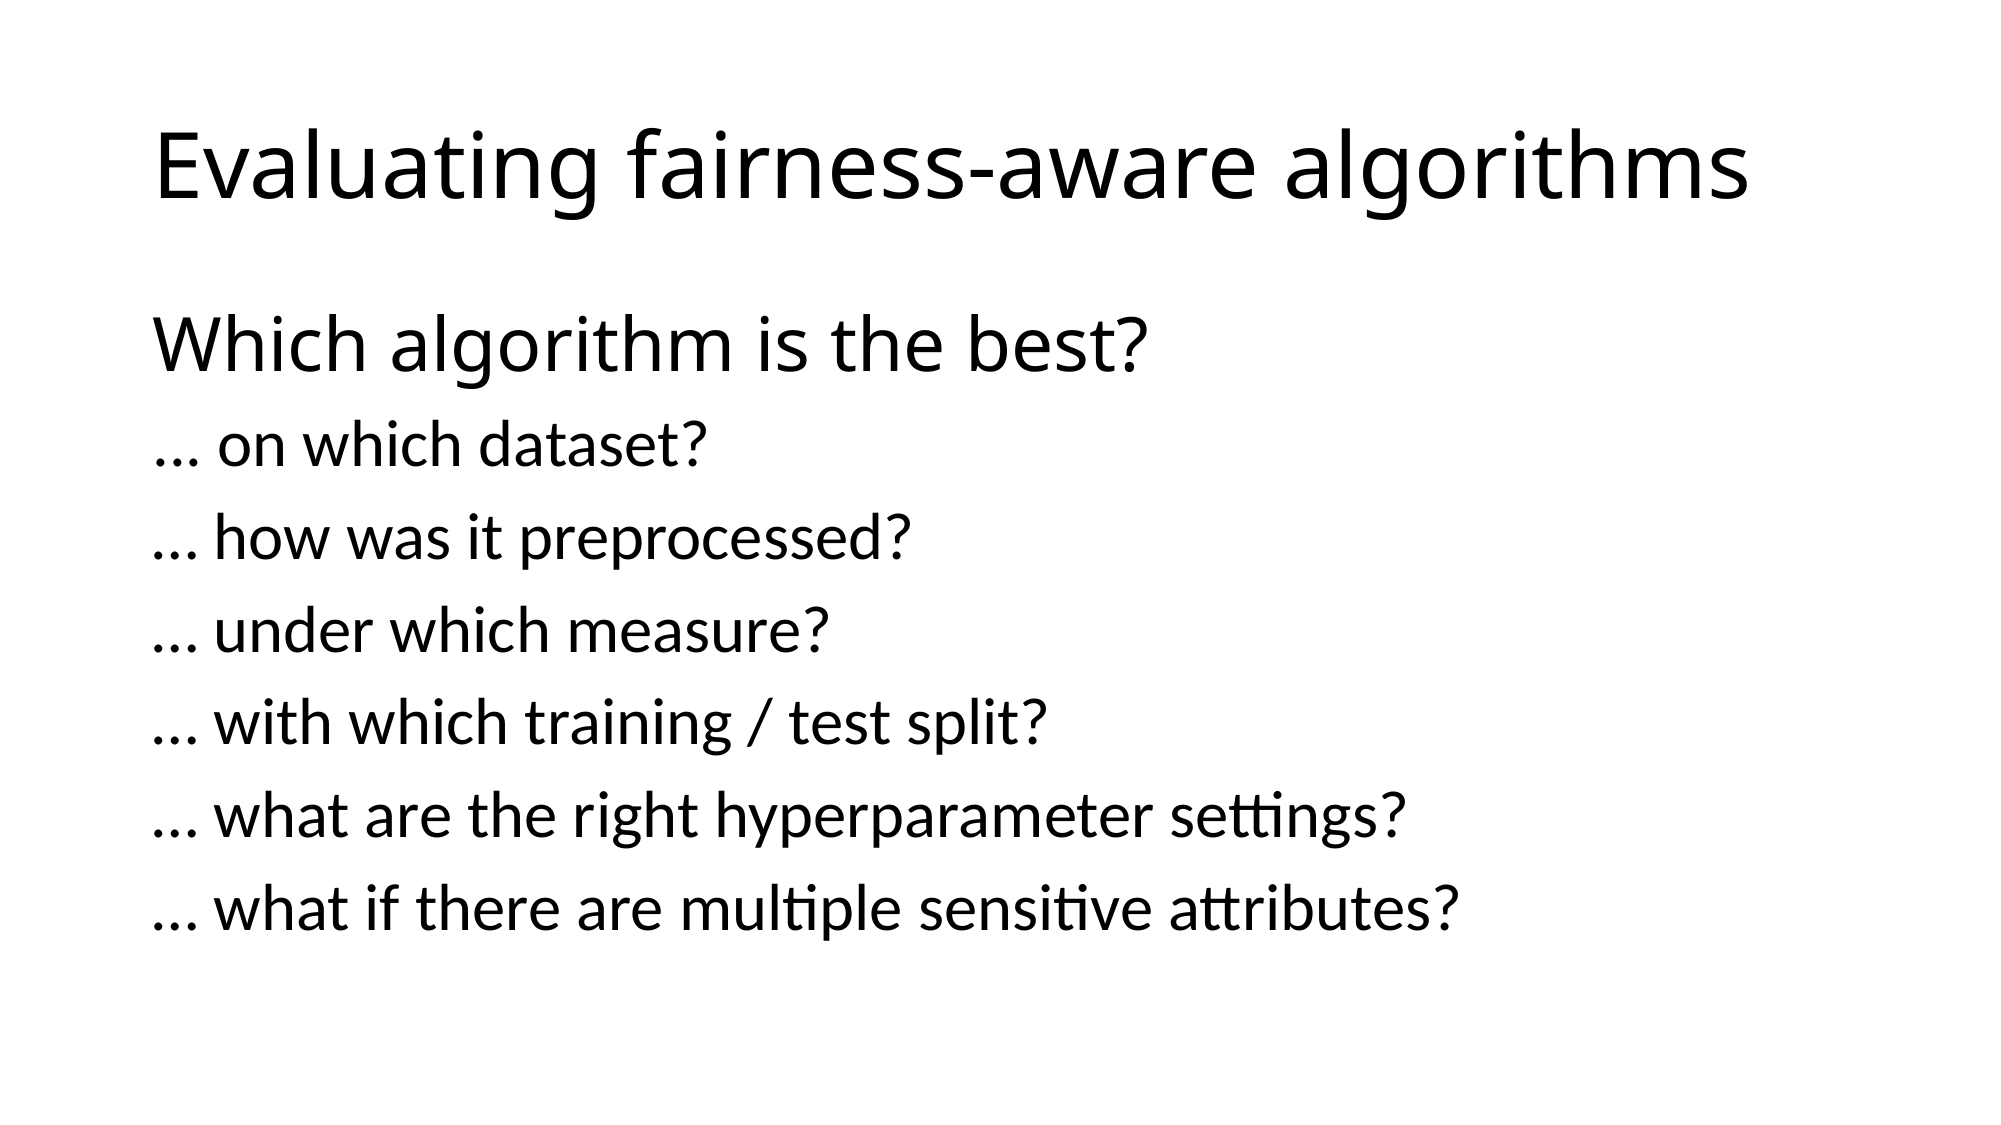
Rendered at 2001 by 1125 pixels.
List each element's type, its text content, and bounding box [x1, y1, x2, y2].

list Which algorithm is the best? ... on which dataset? … how was it preprocessed? … under which measure? … with which training / test split? … what are the right hyperparameter settings? … what if there are multiple sensitive attributes? [137, 299, 1863, 1014]
title Evaluating fairness-aware algorithms [137, 59, 1863, 278]
